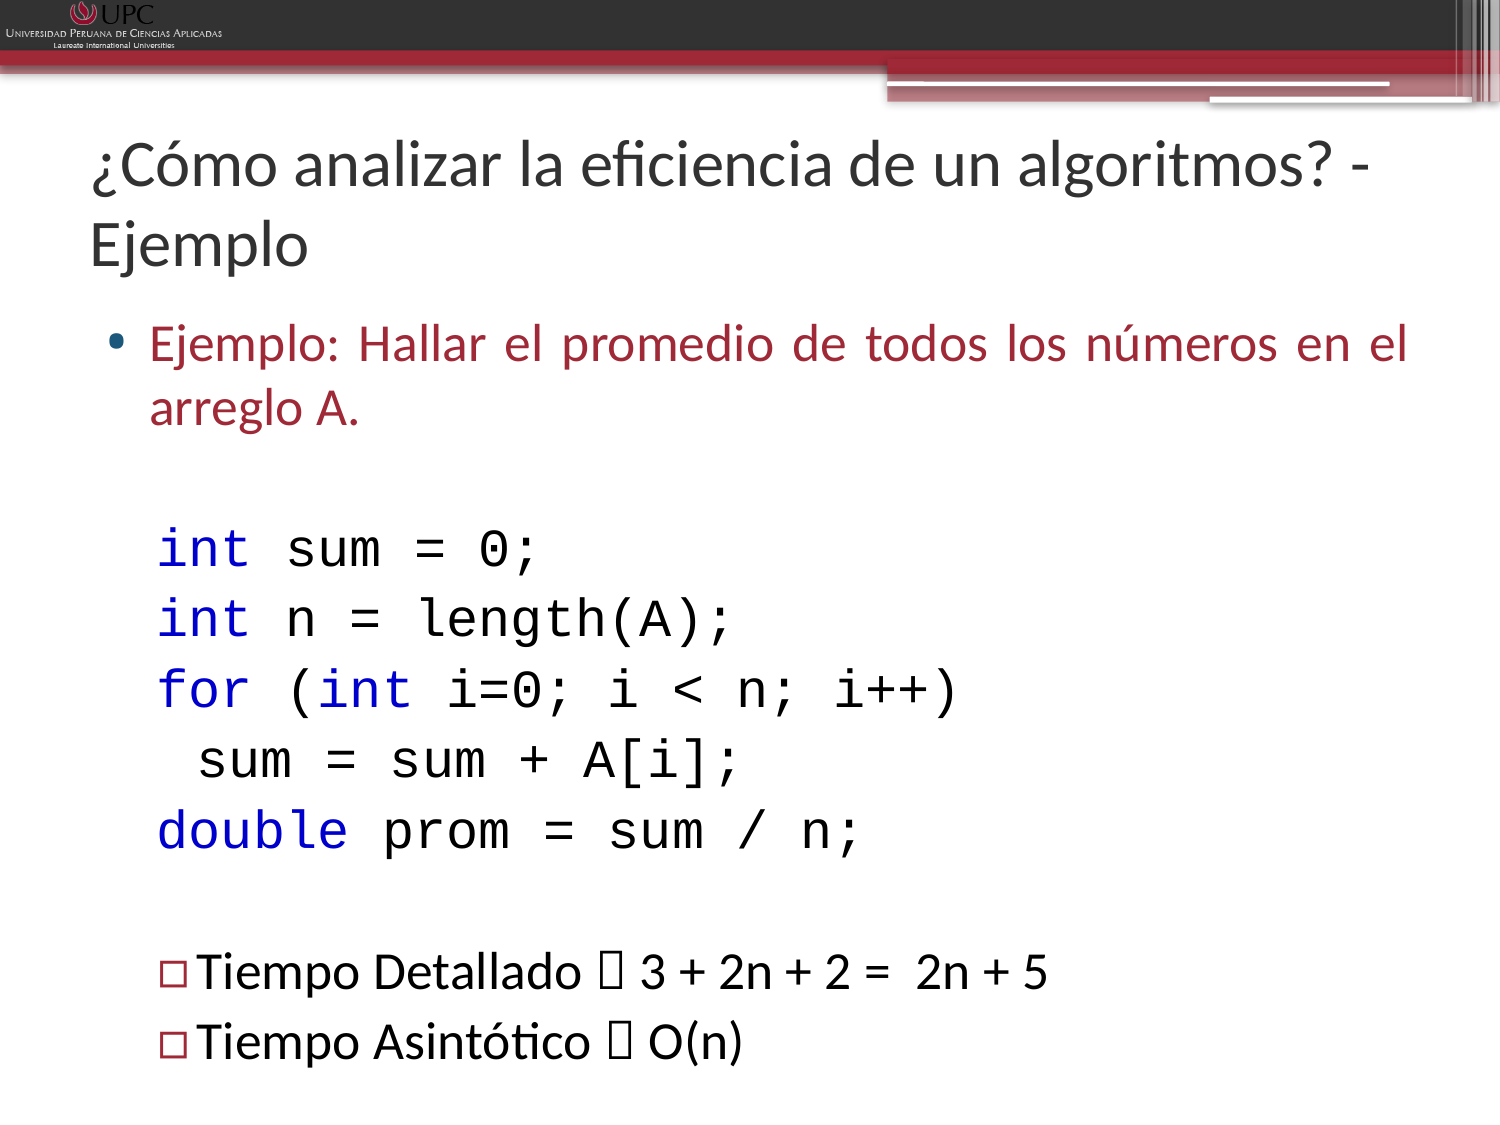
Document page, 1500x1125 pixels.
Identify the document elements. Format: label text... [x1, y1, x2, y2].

list Ejemplo: Hallar el promedio de todos los números en el arreglo A. int sum = 0; int n = length(A); for (int i=0; i < n; i++) sum = sum + A[i]; double prom = sum / n; Tiempo Detallado  3 + 2n + 2 = 2n + 5 Tiempo Asintótico  O(n) [75, 299, 1425, 1079]
picture [0, 0, 225, 50]
title ¿Cómo analizar la eficiencia de un algoritmos? - Ejemplo [75, 112, 1425, 288]
